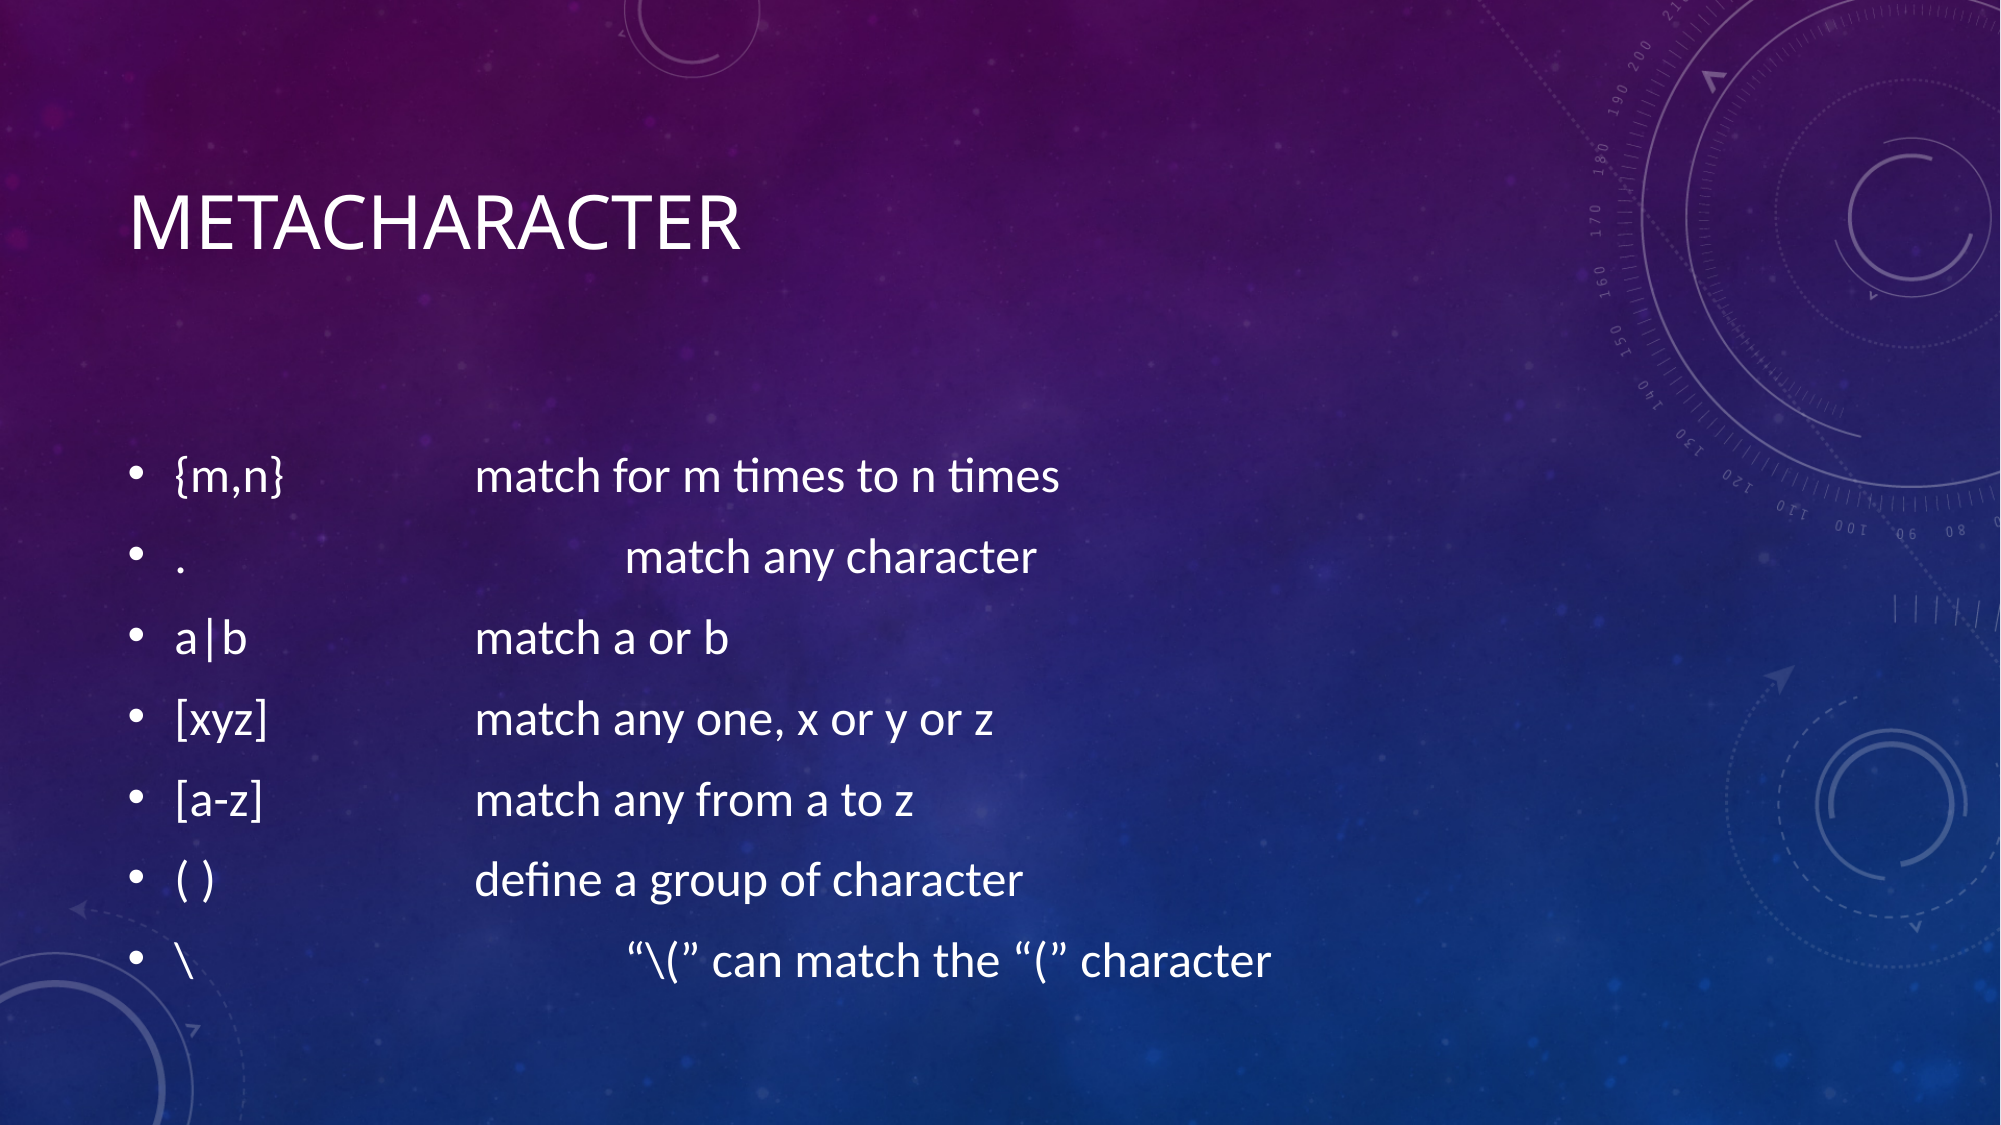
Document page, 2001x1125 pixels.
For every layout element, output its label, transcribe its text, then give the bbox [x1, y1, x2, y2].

picture [0, 0, 2001, 1125]
title Metacharacter [112, 99, 1775, 339]
list {m,n} match for m times to n times . match any character a|b match a or b [xyz] match any one, x or y or z [a-z] match any from a to z ( ) define a group of character \ “\(” can match the “(” character [112, 351, 1775, 1079]
